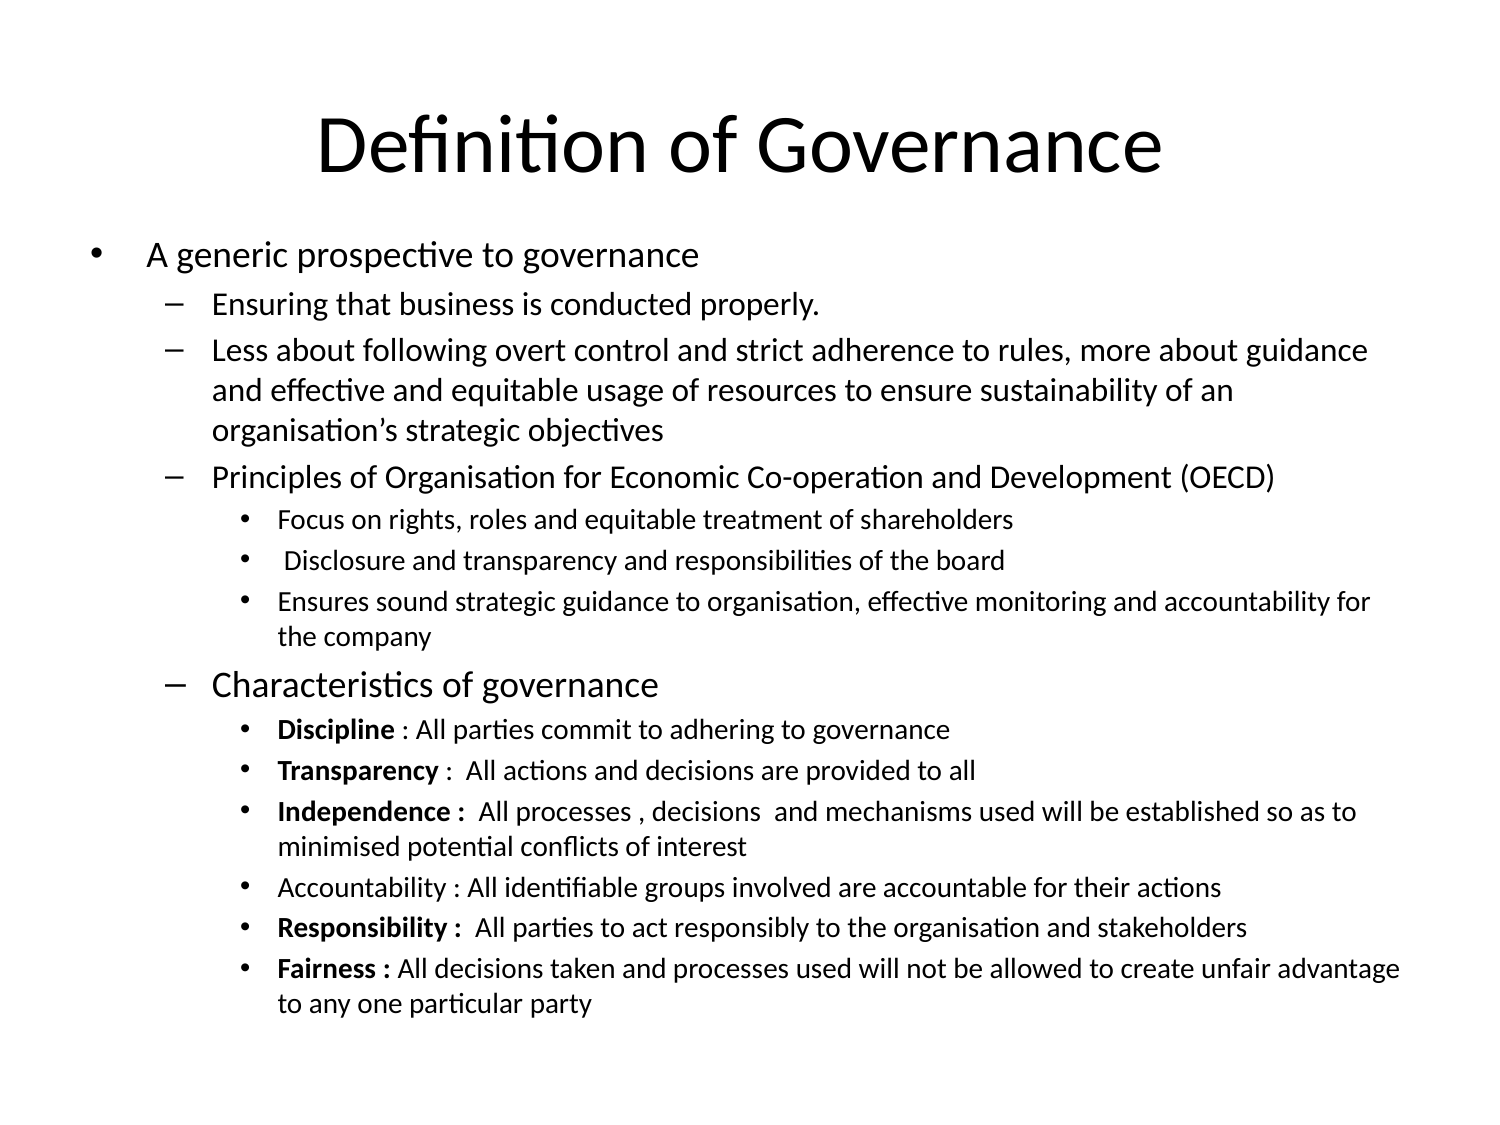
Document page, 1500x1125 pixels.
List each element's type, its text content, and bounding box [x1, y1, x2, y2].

list A generic prospective to governance Ensuring that business is conducted properly. Less about following overt control and strict adherence to rules, more about guidance and effective and equitable usage of resources to ensure sustainability of an organisation’s strategic objectives Principles of Organisation for Economic Co-operation and Development (OECD) Focus on rights, roles and equitable treatment of shareholders Disclosure and transparency and responsibilities of the board Ensures sound strategic guidance to organisation, effective monitoring and accountability for the company Characteristics of governance Discipline : All parties commit to adhering to governance Transparency : All actions and decisions are provided to all Independence : All processes , decisions and mechanisms used will be established so as to minimised potential conflicts of interest Accountability : All identifiable groups involved are accountable for their actions Responsibility : All parties to act responsibly to the organisation and stakeholders Fairness : All decisions taken and processes used will not be allowed to create unfair advantage to any one particular party [74, 222, 1426, 966]
title Definition of Governance [74, 44, 1426, 222]
